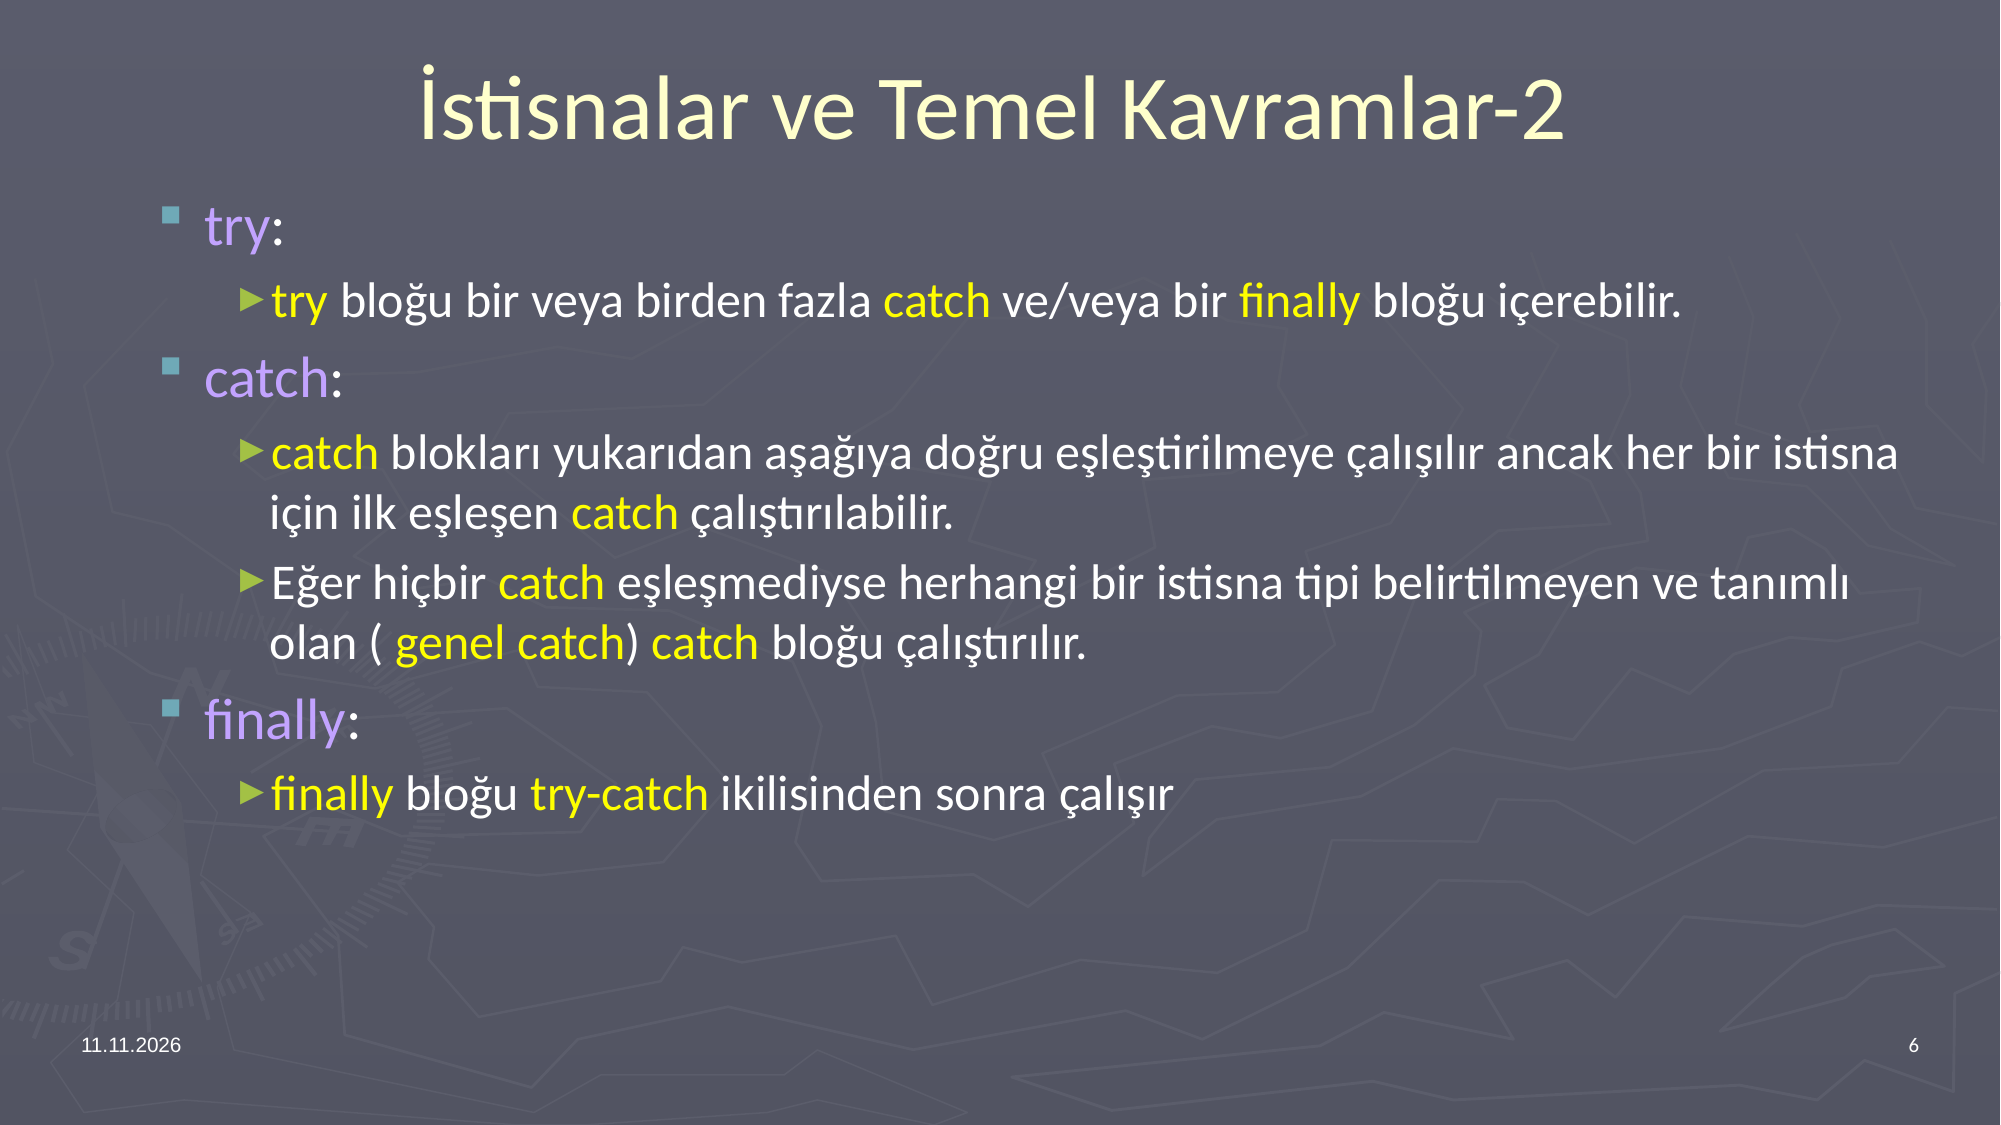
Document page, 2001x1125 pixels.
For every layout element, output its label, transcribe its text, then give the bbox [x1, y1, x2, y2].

title İstisnalar ve Temel Kavramlar-2 [68, 31, 1938, 174]
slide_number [65, 1024, 567, 1103]
slide_number 6 [1433, 1024, 1935, 1103]
list try: try bloğu bir veya birden fazla catch ve/veya bir finally bloğu içerebilir. catch: catch blokları yukarıdan aşağıya doğru eşleştirilmeye çalışılır ancak her bir istisna için ilk eşleşen catch çalıştırılabilir. Eğer hiçbir catch eşleşmediyse herhangi bir istisna tipi belirtilmeyen ve tanımlı olan ( genel catch) catch bloğu çalıştırılır. finally: finally bloğu try-catch ikilisinden sonra çalışır [66, 179, 1936, 1034]
